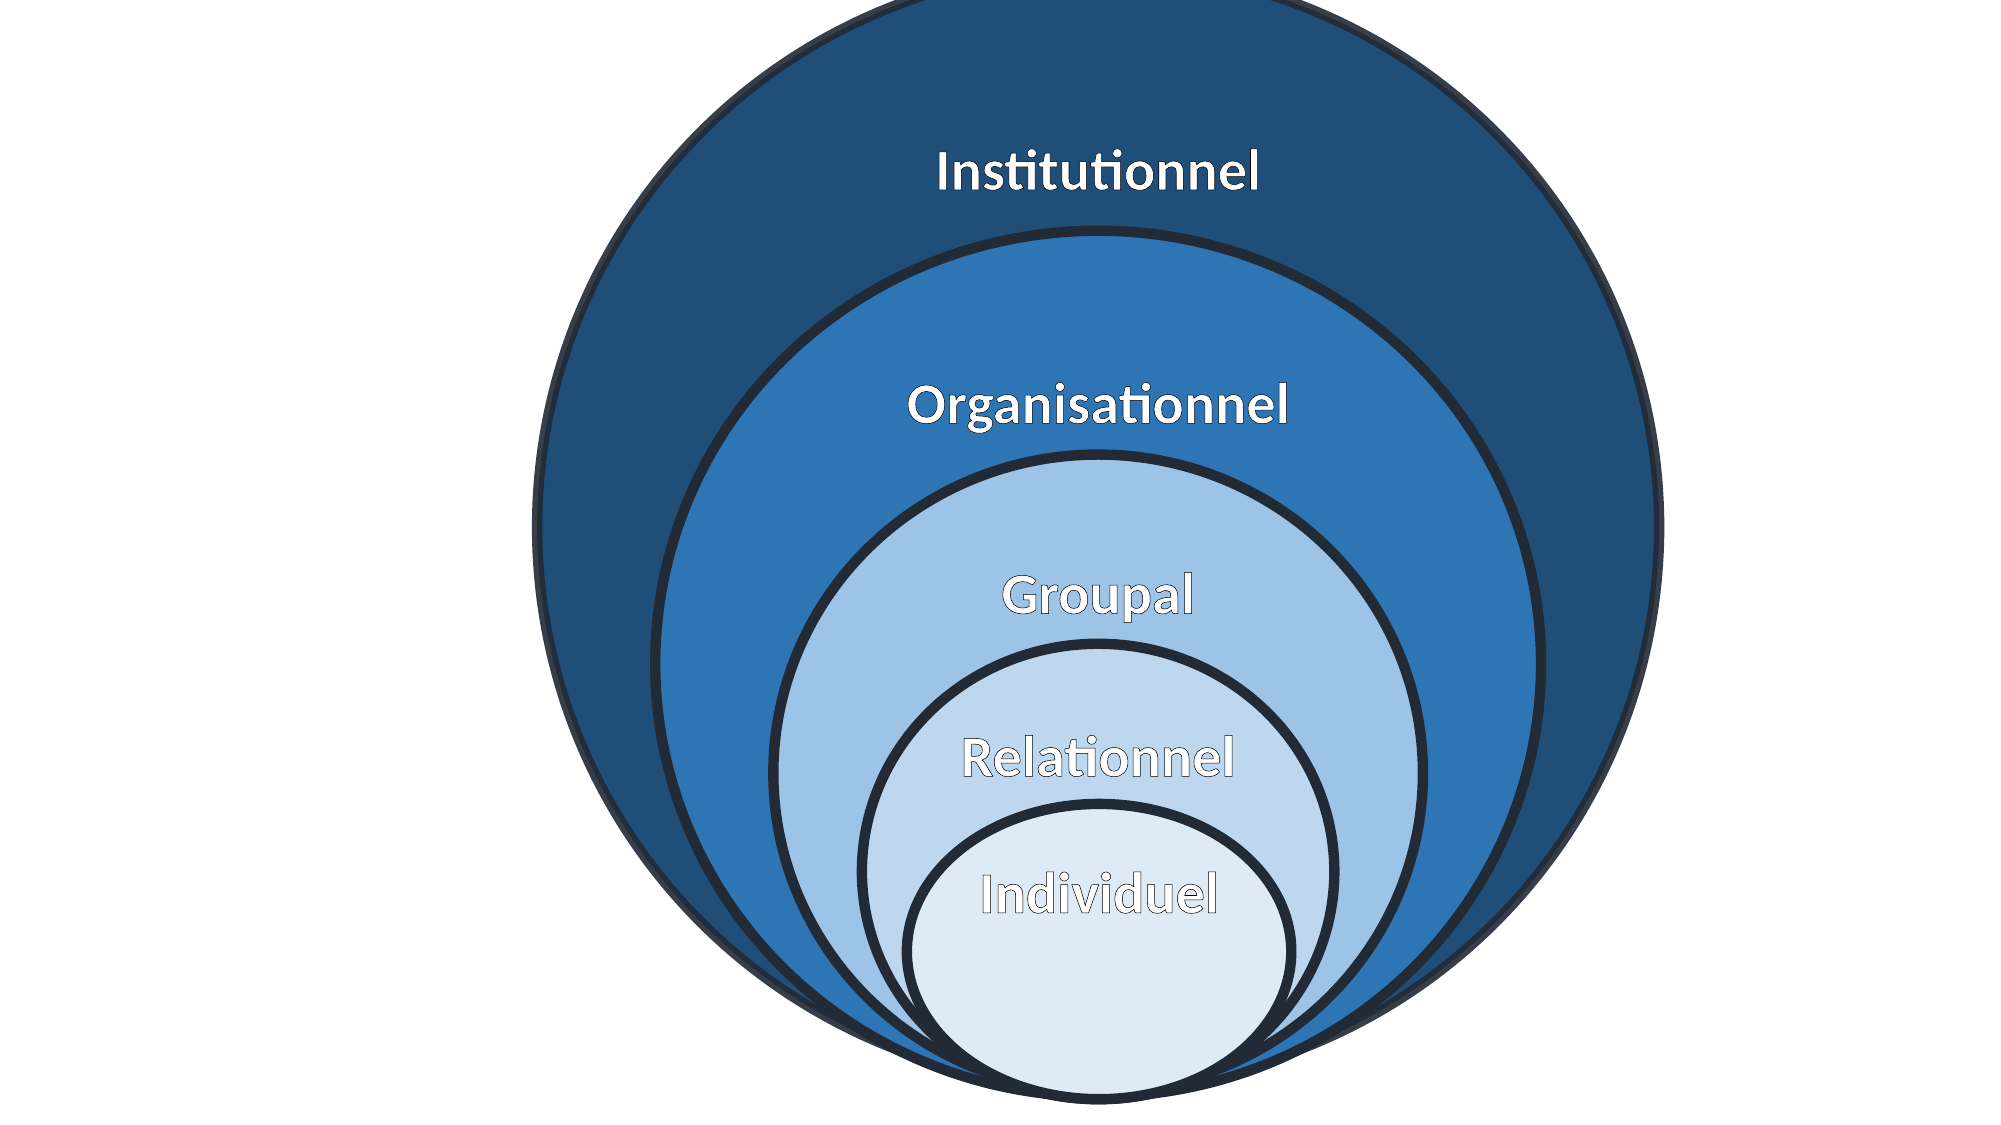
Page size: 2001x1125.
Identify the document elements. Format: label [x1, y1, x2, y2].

text_box [537, 0, 1660, 1100]
